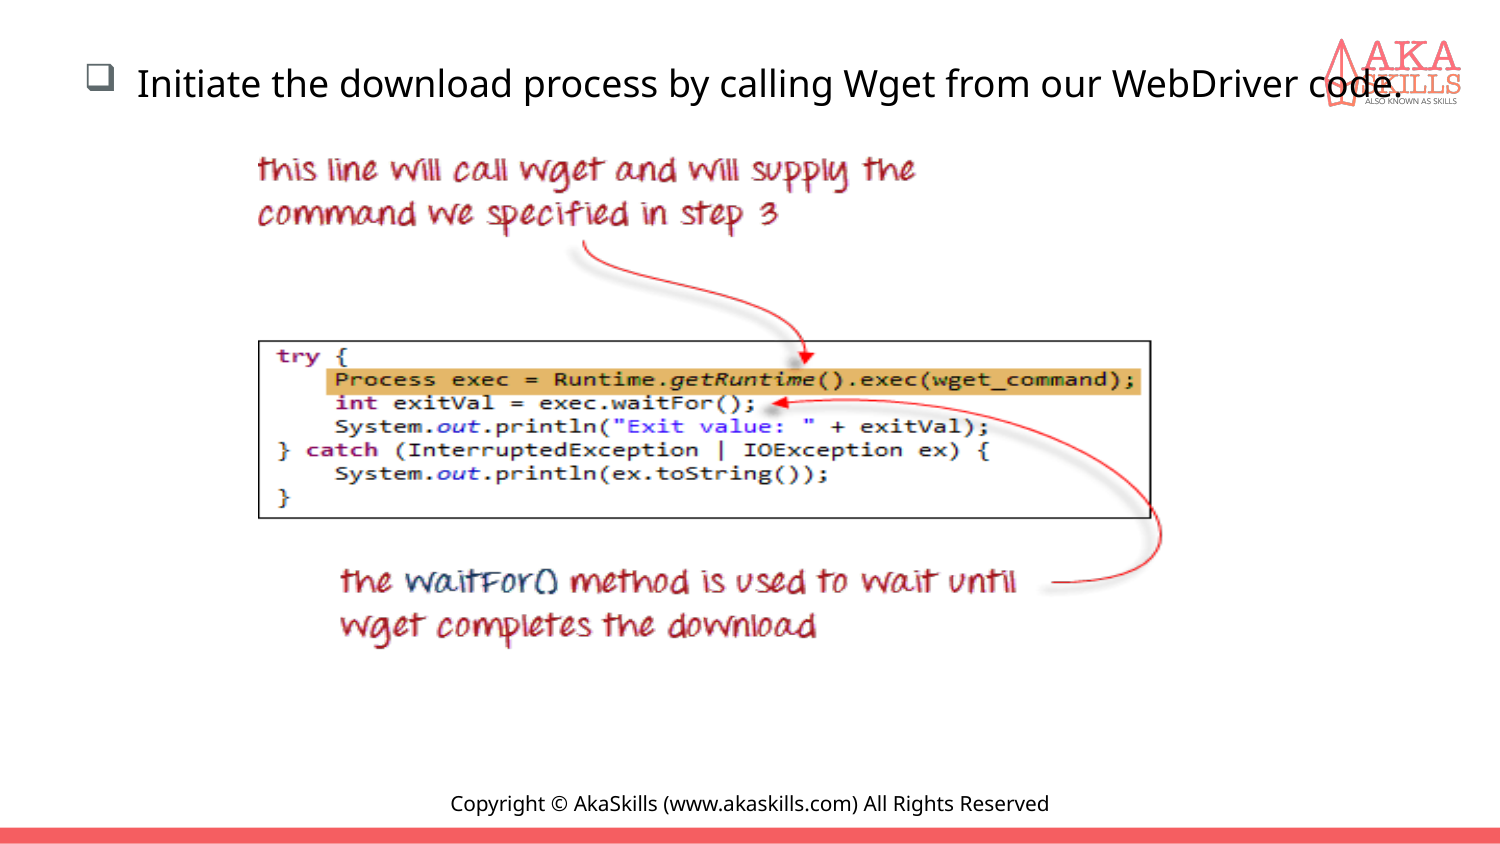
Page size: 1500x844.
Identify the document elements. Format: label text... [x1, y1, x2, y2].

picture [1320, 33, 1469, 114]
picture [257, 151, 1302, 693]
list Initiate the download process by calling Wget from our WebDriver code. [51, 38, 1449, 750]
